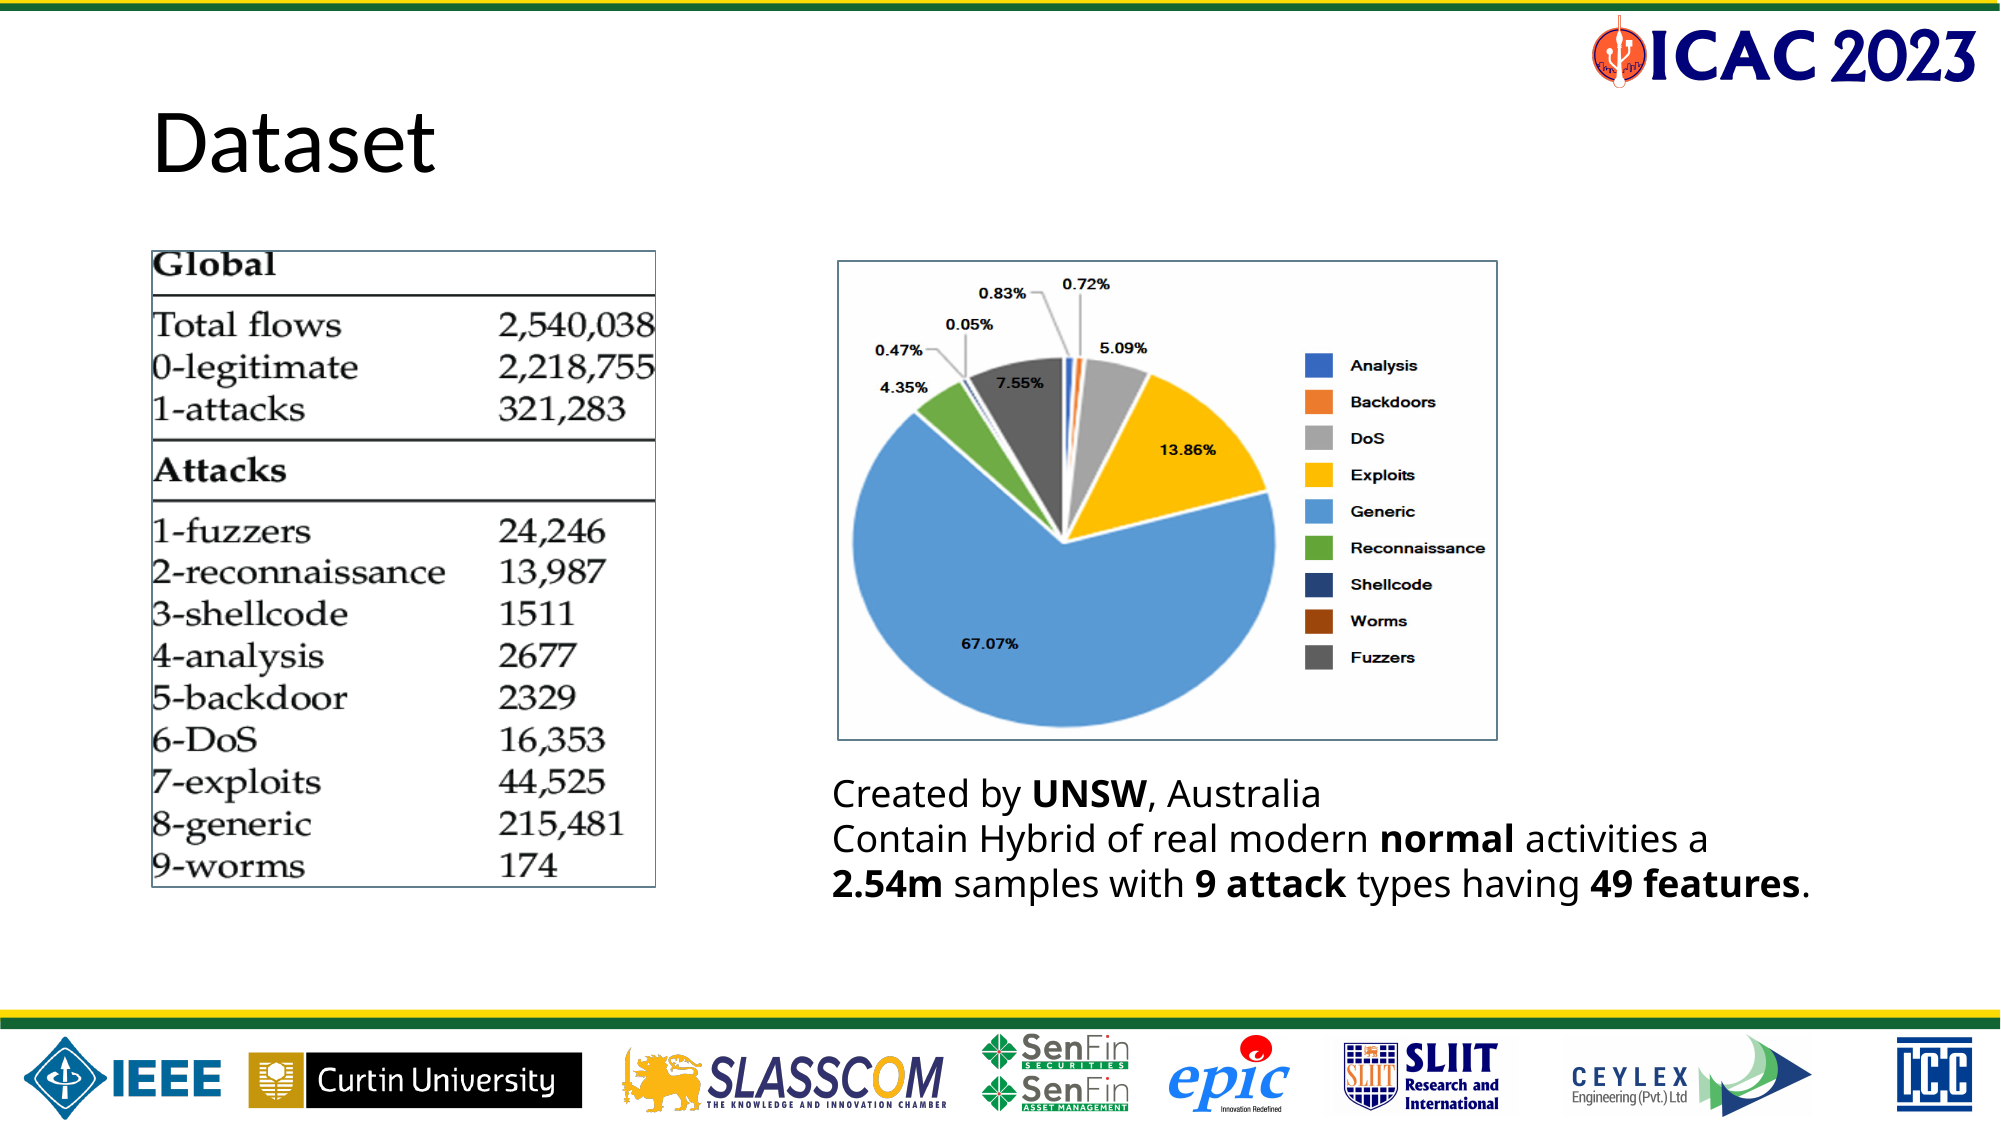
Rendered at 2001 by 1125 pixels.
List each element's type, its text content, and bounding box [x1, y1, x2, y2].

picture [1169, 1035, 1290, 1112]
picture [13, 1031, 231, 1125]
picture [838, 261, 1497, 740]
picture [619, 1047, 946, 1115]
picture [1323, 1035, 1519, 1117]
picture [245, 1049, 583, 1109]
picture [1562, 1034, 1812, 1117]
picture [976, 1030, 1135, 1118]
text_box Created by UNSW, Australia Contain Hybrid of real modern normal activities a 2.54m samples with 9 attack types having 49 features. [816, 755, 1961, 921]
picture [1894, 1034, 1975, 1115]
title Dataset [137, 34, 1863, 252]
picture [1553, 15, 1998, 88]
picture [152, 251, 655, 887]
